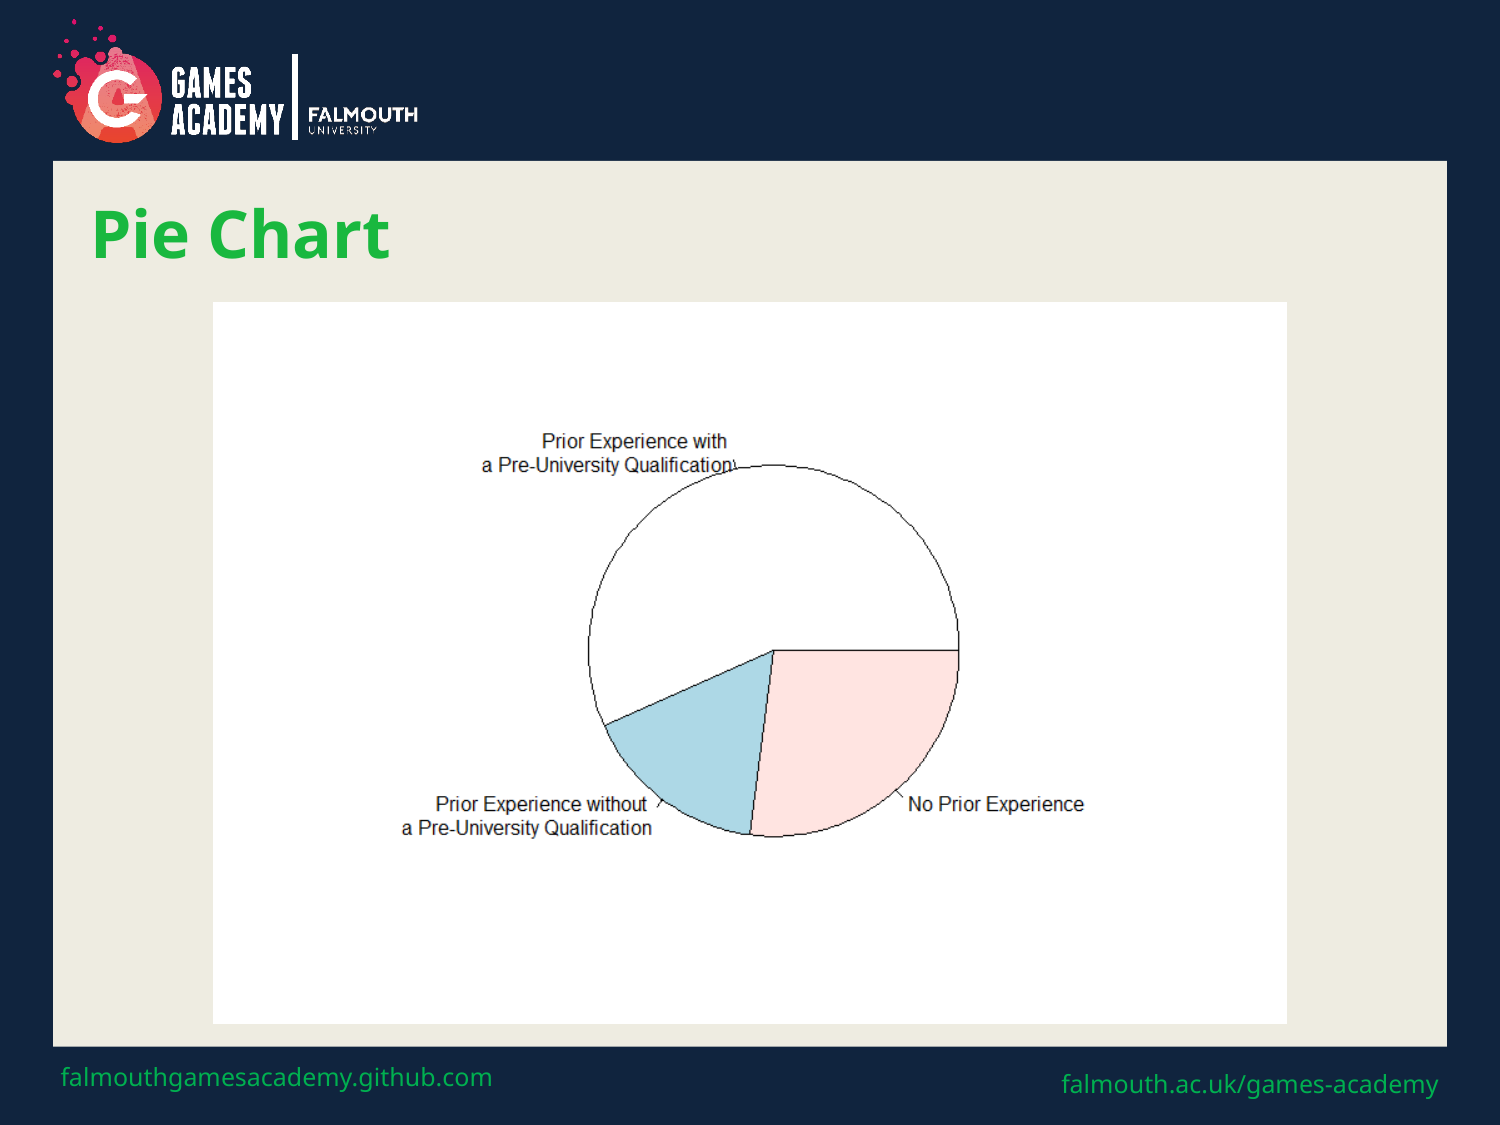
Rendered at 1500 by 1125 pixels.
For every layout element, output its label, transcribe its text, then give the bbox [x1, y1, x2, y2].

picture [53, 19, 284, 143]
picture [304, 104, 420, 138]
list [213, 302, 1287, 1024]
title Pie Chart [75, 184, 1425, 279]
